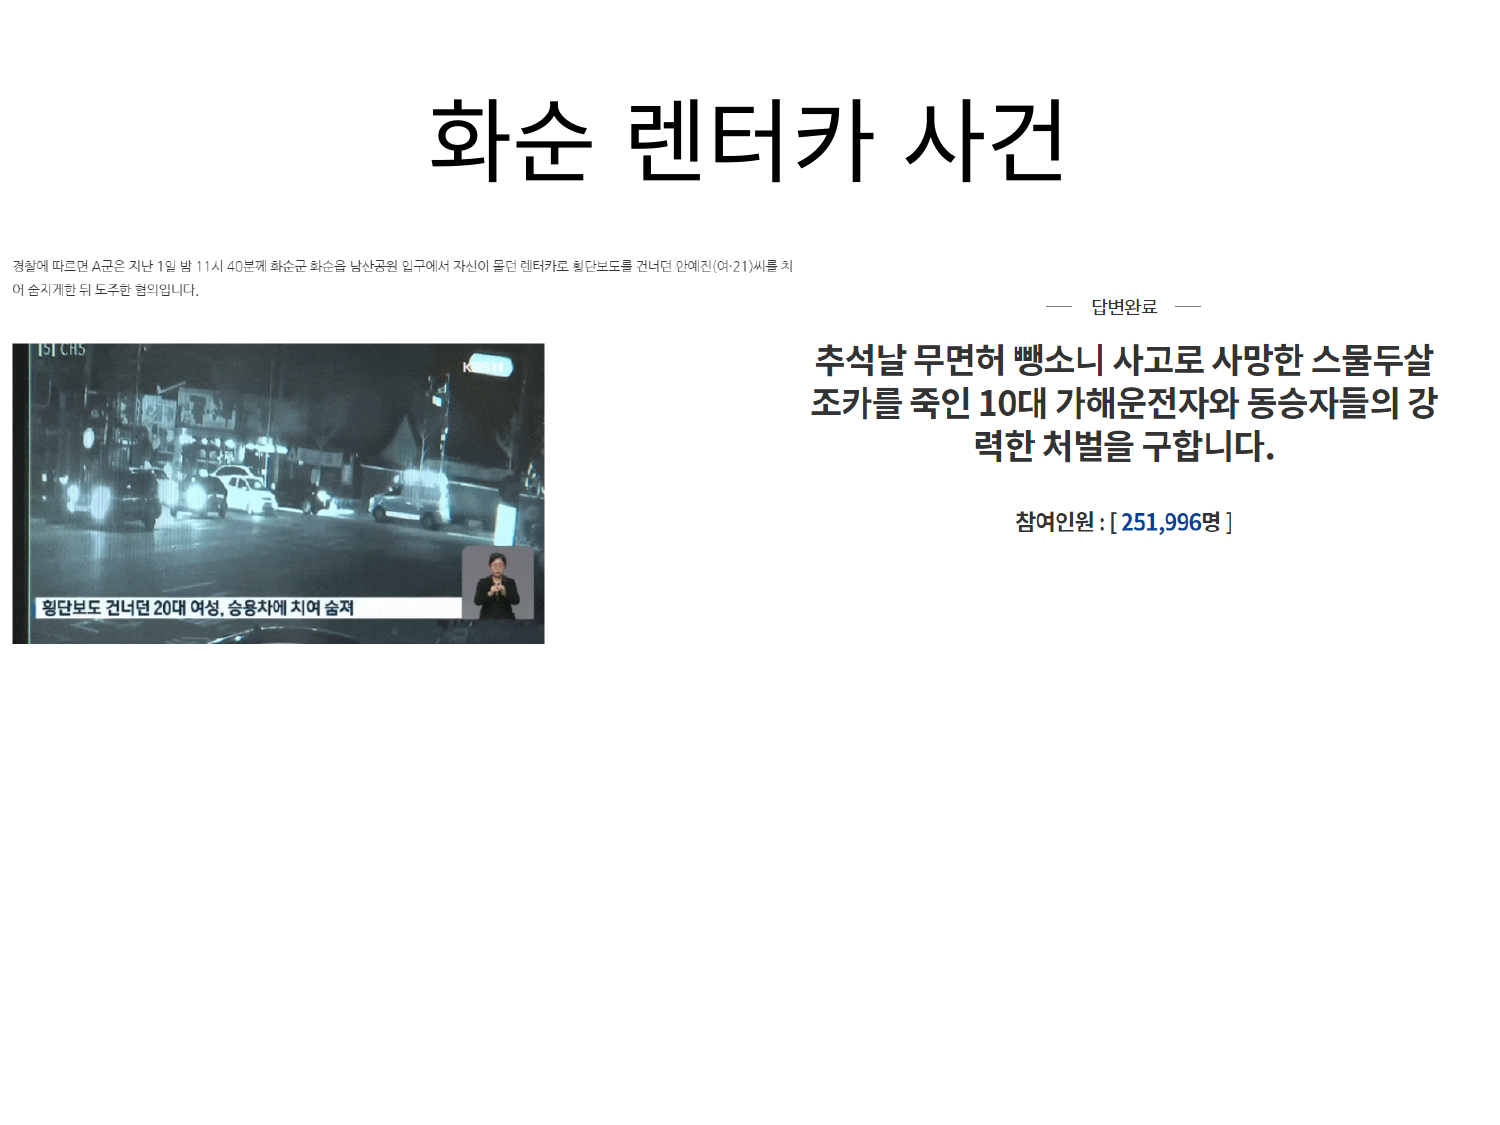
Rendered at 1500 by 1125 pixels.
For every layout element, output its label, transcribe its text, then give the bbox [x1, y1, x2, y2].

title 화순 렌터카 사건 [75, 45, 1425, 233]
picture [0, 255, 798, 650]
picture [800, 290, 1468, 553]
